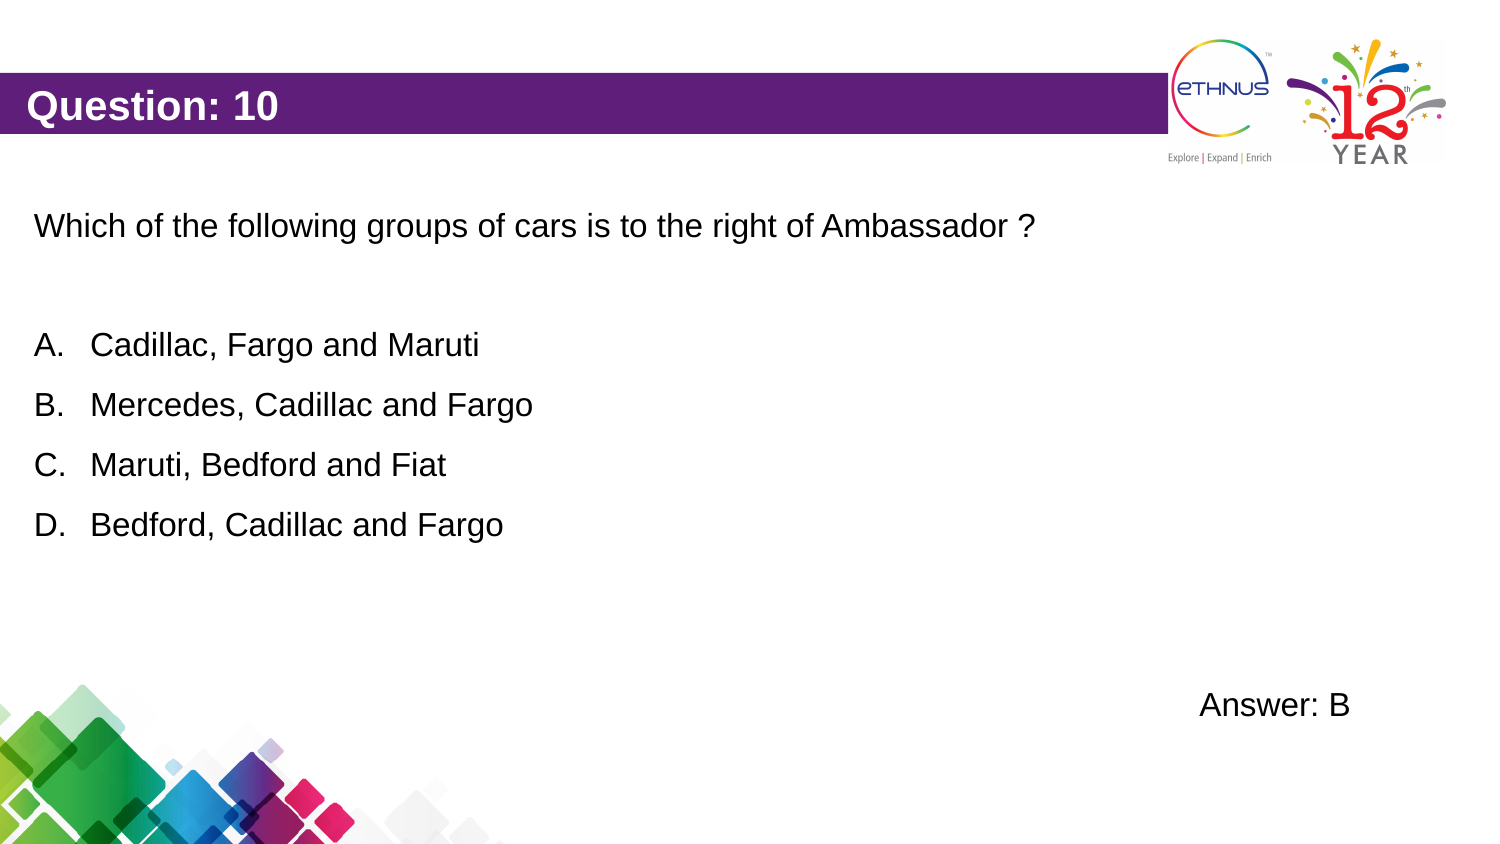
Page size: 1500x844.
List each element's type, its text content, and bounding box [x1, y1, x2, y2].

picture [0, 669, 732, 844]
list Which of the following groups of cars is to the right of Ambassador ? Cadillac, Fargo and Maruti Mercedes, Cadillac and Fargo Maruti, Bedford and Fiat Bedford, Cadillac and Fargo Answer: B [0, 168, 1398, 736]
title Question: 10 [0, 72, 1162, 134]
picture [1167, 38, 1447, 165]
